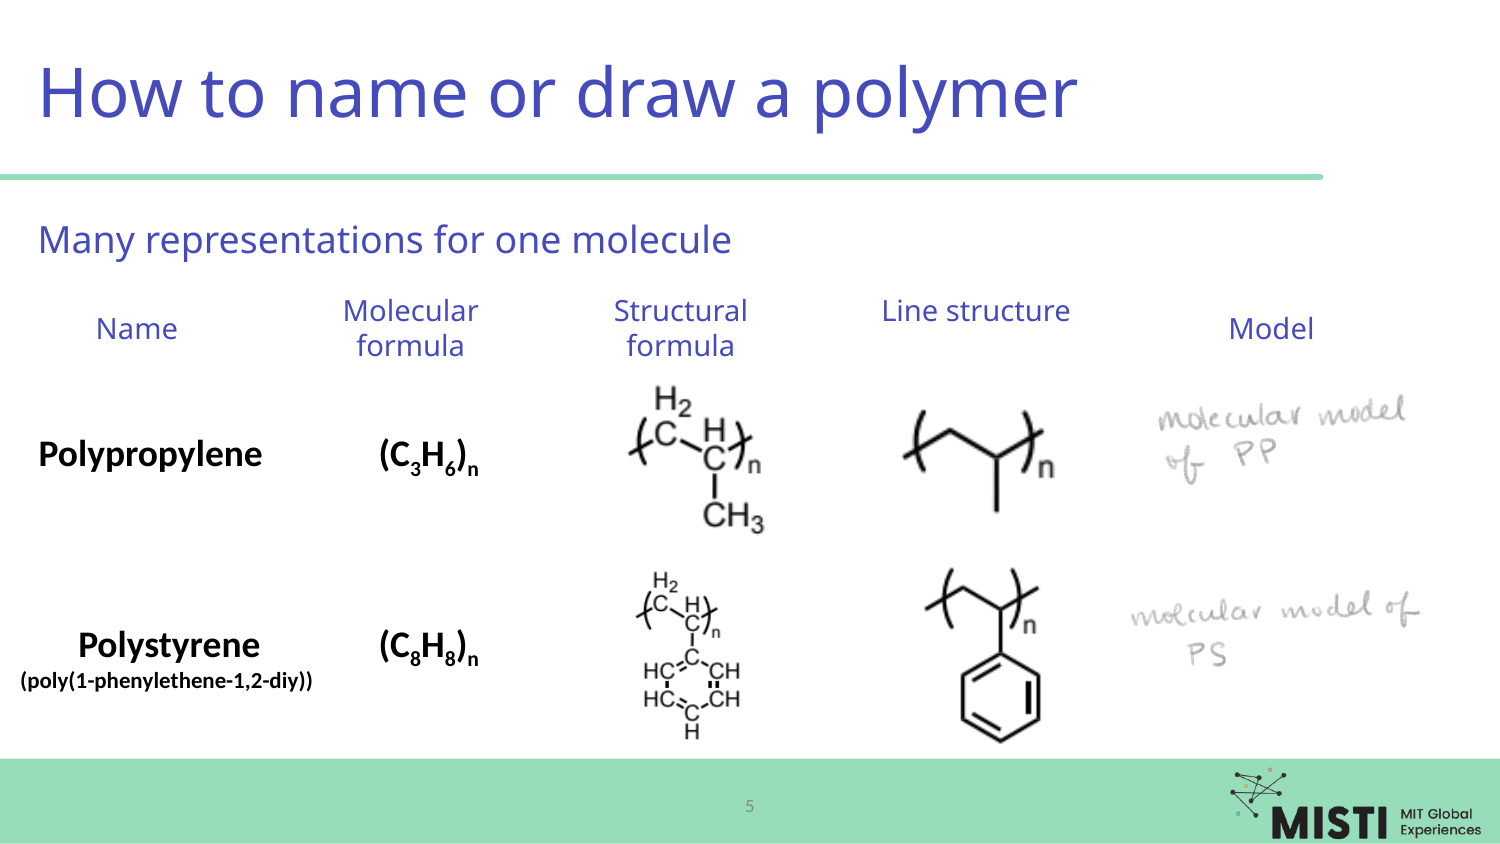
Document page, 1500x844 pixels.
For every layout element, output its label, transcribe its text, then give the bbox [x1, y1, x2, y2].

picture [1090, 368, 1418, 508]
text_box Line structure [861, 286, 1091, 333]
picture [1100, 557, 1443, 725]
picture [895, 403, 1058, 515]
title How to name or draw a polymer [26, 14, 1321, 174]
text_box (C8H8)n [295, 613, 562, 677]
text_box Model [1156, 304, 1387, 351]
text_box Polystyrene (poly(1-phenylethene-1,2-diy)) [0, 614, 339, 699]
picture [918, 561, 1043, 748]
text_box (C3H6)n [295, 423, 562, 486]
text_box Structural formula [566, 286, 796, 368]
picture [1215, 758, 1500, 844]
text_box Name [68, 304, 206, 351]
slide_number 5 [581, 782, 919, 827]
text_box Many representations for one molecule [26, 210, 949, 268]
picture [631, 568, 741, 743]
picture [622, 382, 767, 536]
text_box Polypropylene [17, 423, 284, 480]
text_box Molecular formula [295, 286, 526, 368]
text_box [0, 758, 1213, 844]
